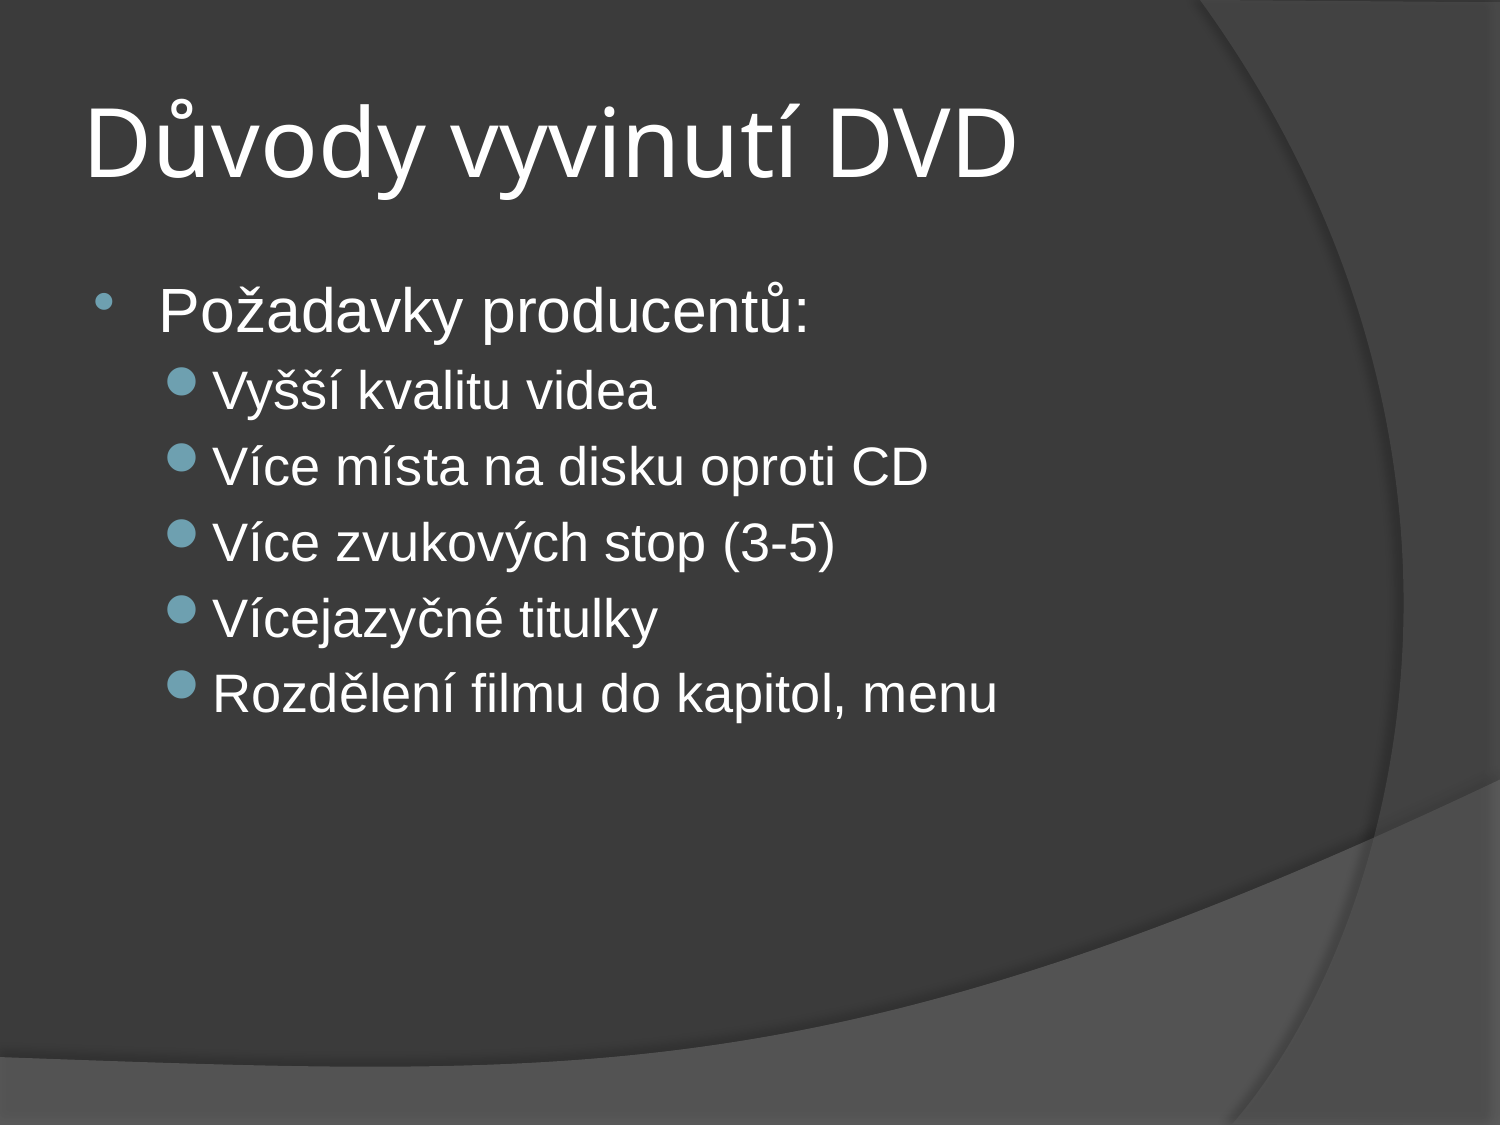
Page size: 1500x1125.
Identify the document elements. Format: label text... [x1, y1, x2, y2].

list Požadavky producentů: Vyšší kvalitu videa Více místa na disku oproti CD Více zvukových stop (3-5) Vícejazyčné titulky Rozdělení filmu do kapitol, menu [75, 262, 1300, 1005]
title Důvody vyvinutí DVD [75, 45, 1300, 233]
